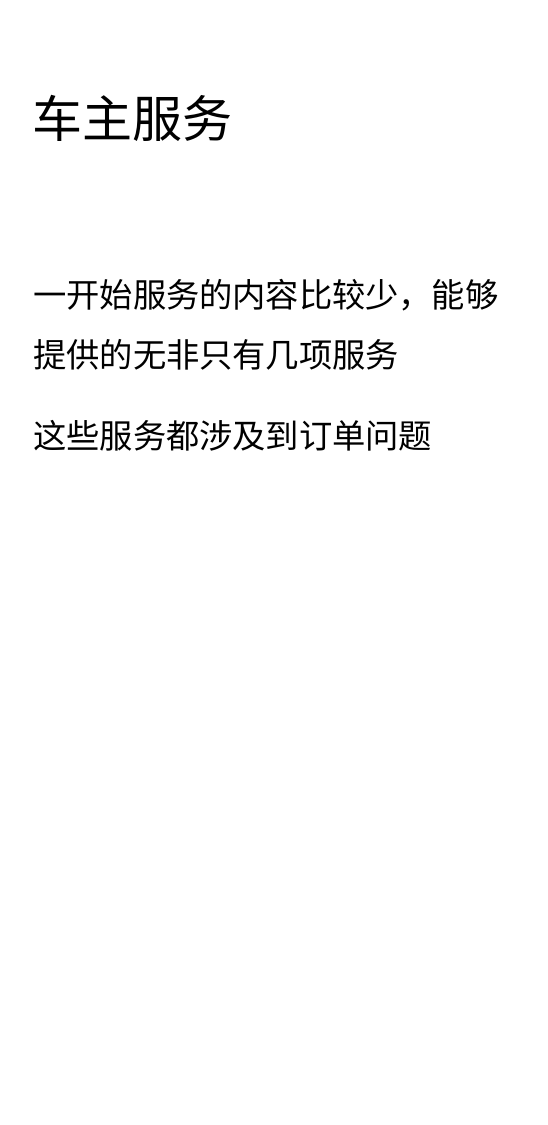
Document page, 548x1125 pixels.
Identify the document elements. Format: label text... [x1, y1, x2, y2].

list 一开始服务的内容比较少，能够提供的无非只有几项服务 这些服务都涉及到订单问题 [18, 246, 526, 1096]
subtitle 车主服务 [18, 49, 539, 151]
